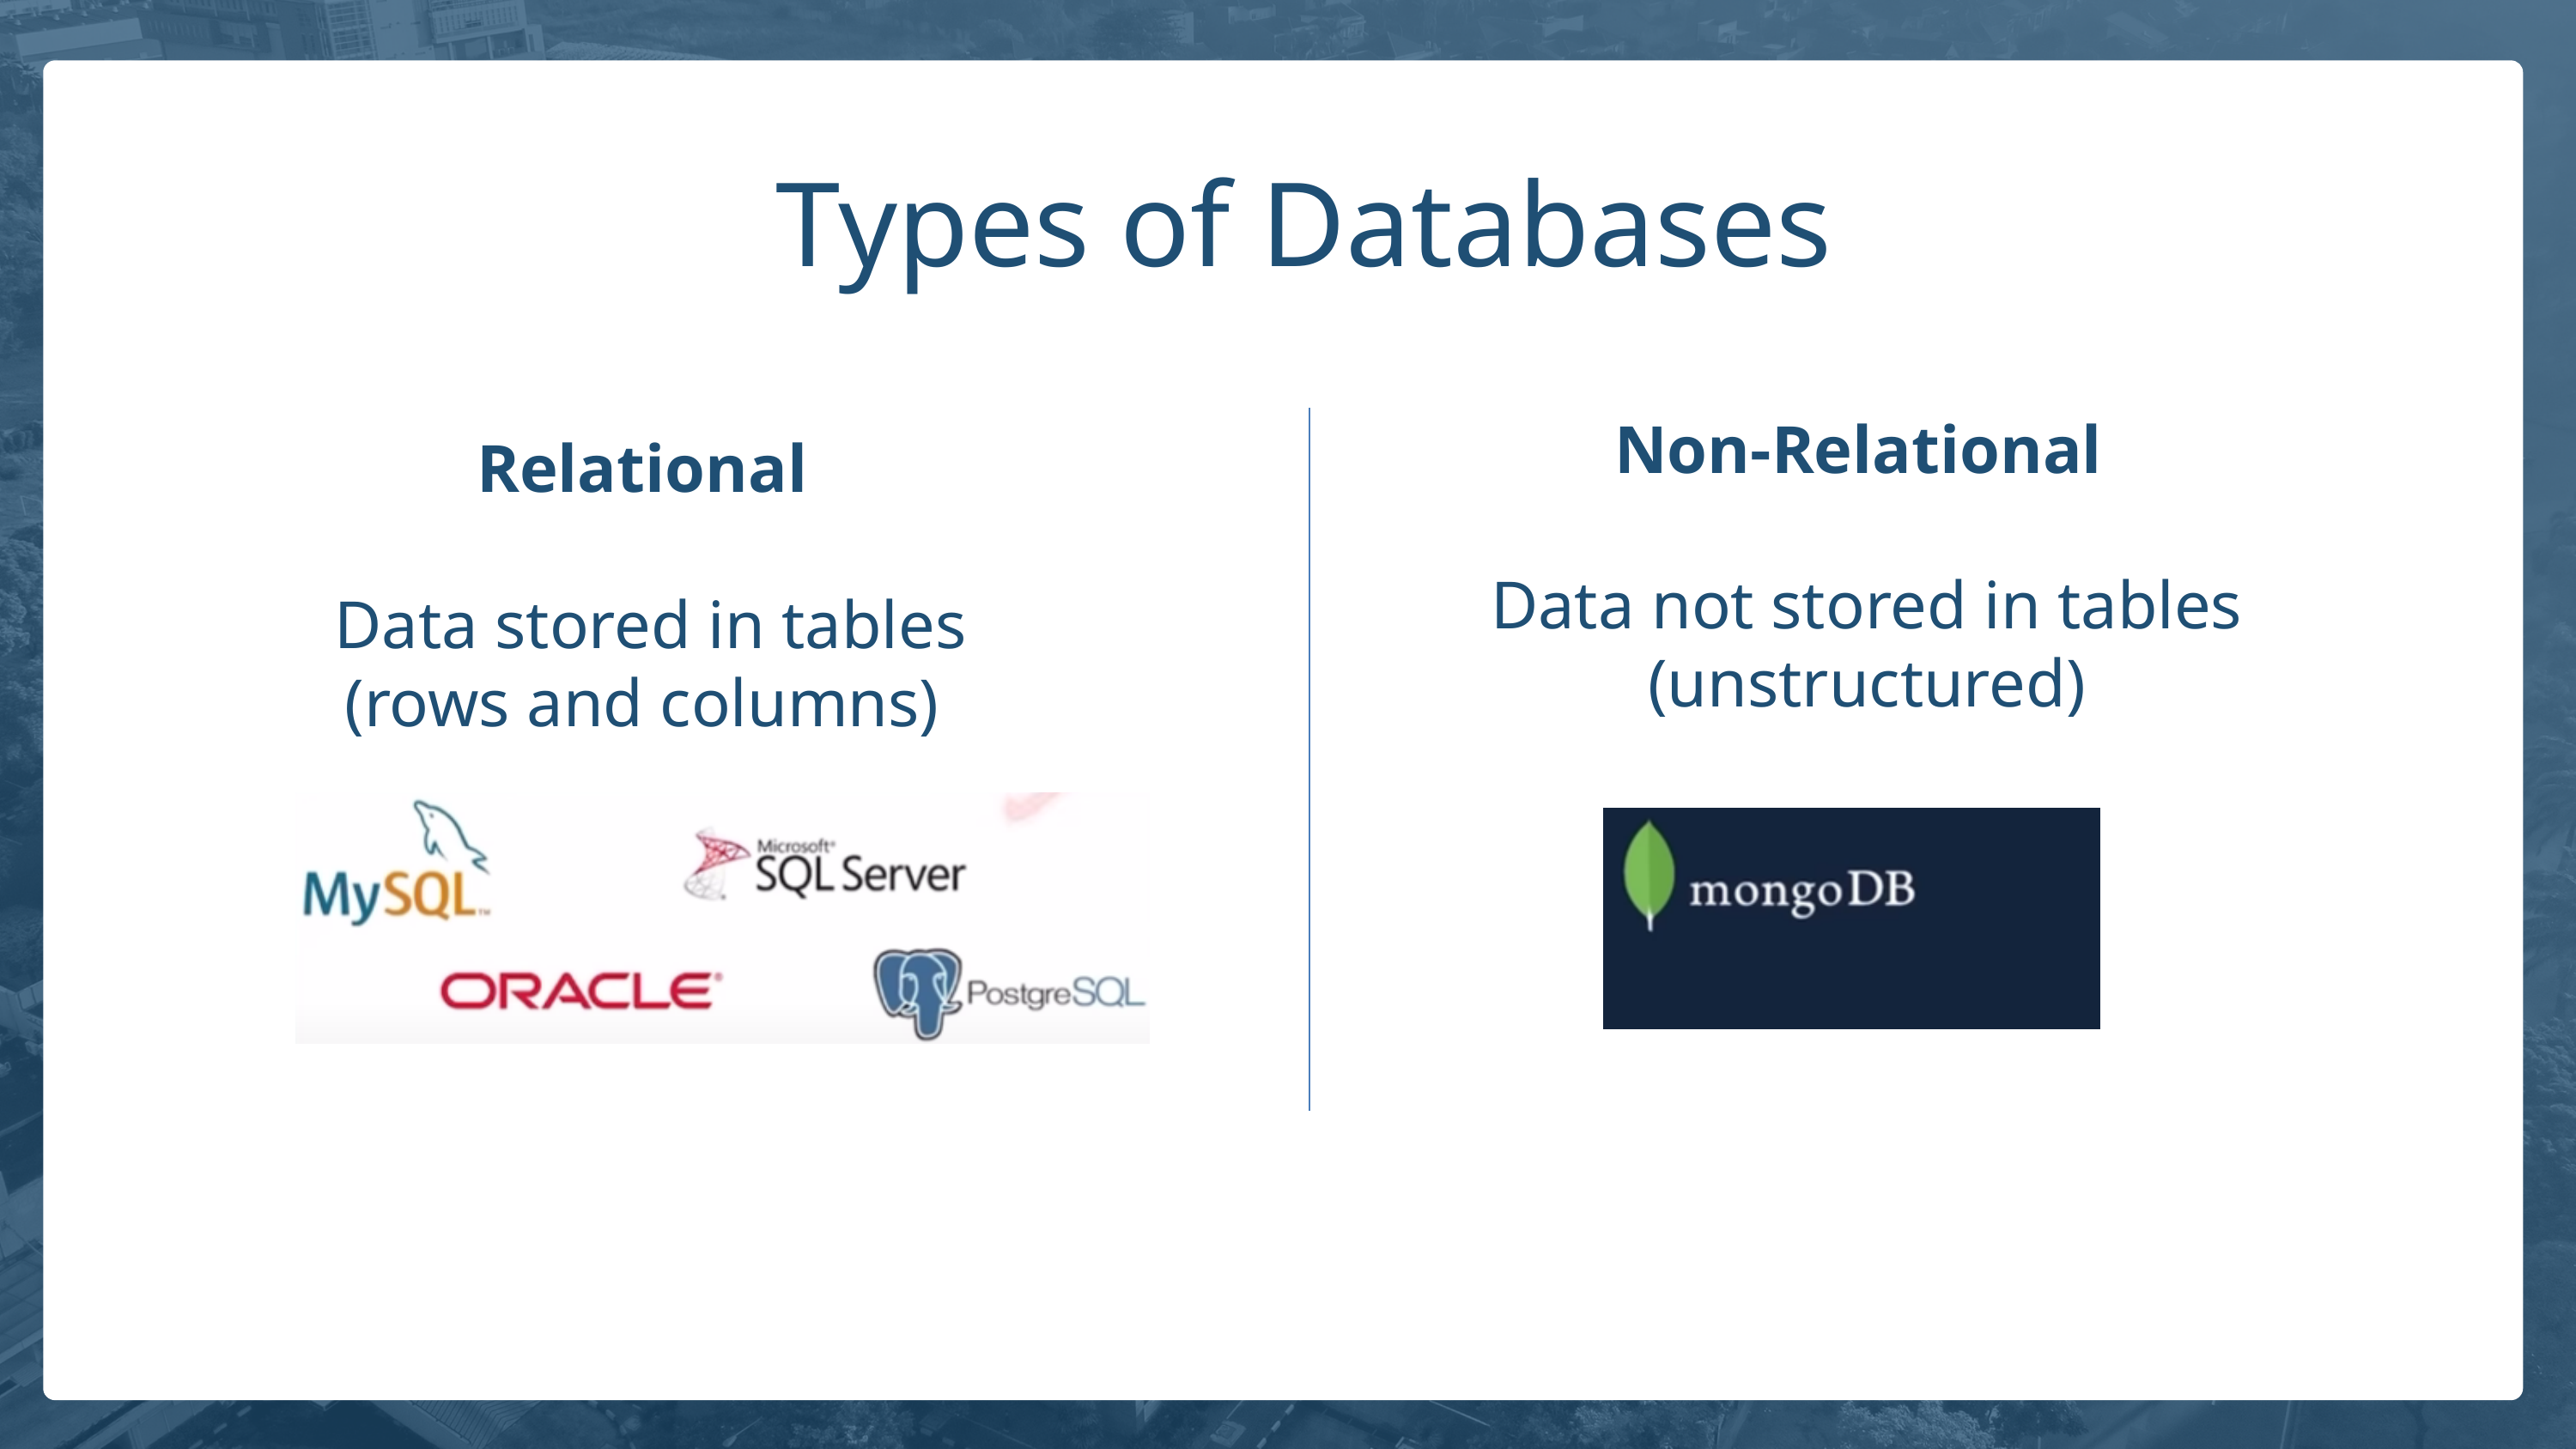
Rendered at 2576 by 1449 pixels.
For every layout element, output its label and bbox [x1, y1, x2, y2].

picture [1603, 807, 2100, 1029]
picture [295, 792, 1150, 1045]
text_box [42, 60, 2524, 1401]
text_box [0, 0, 2576, 1449]
